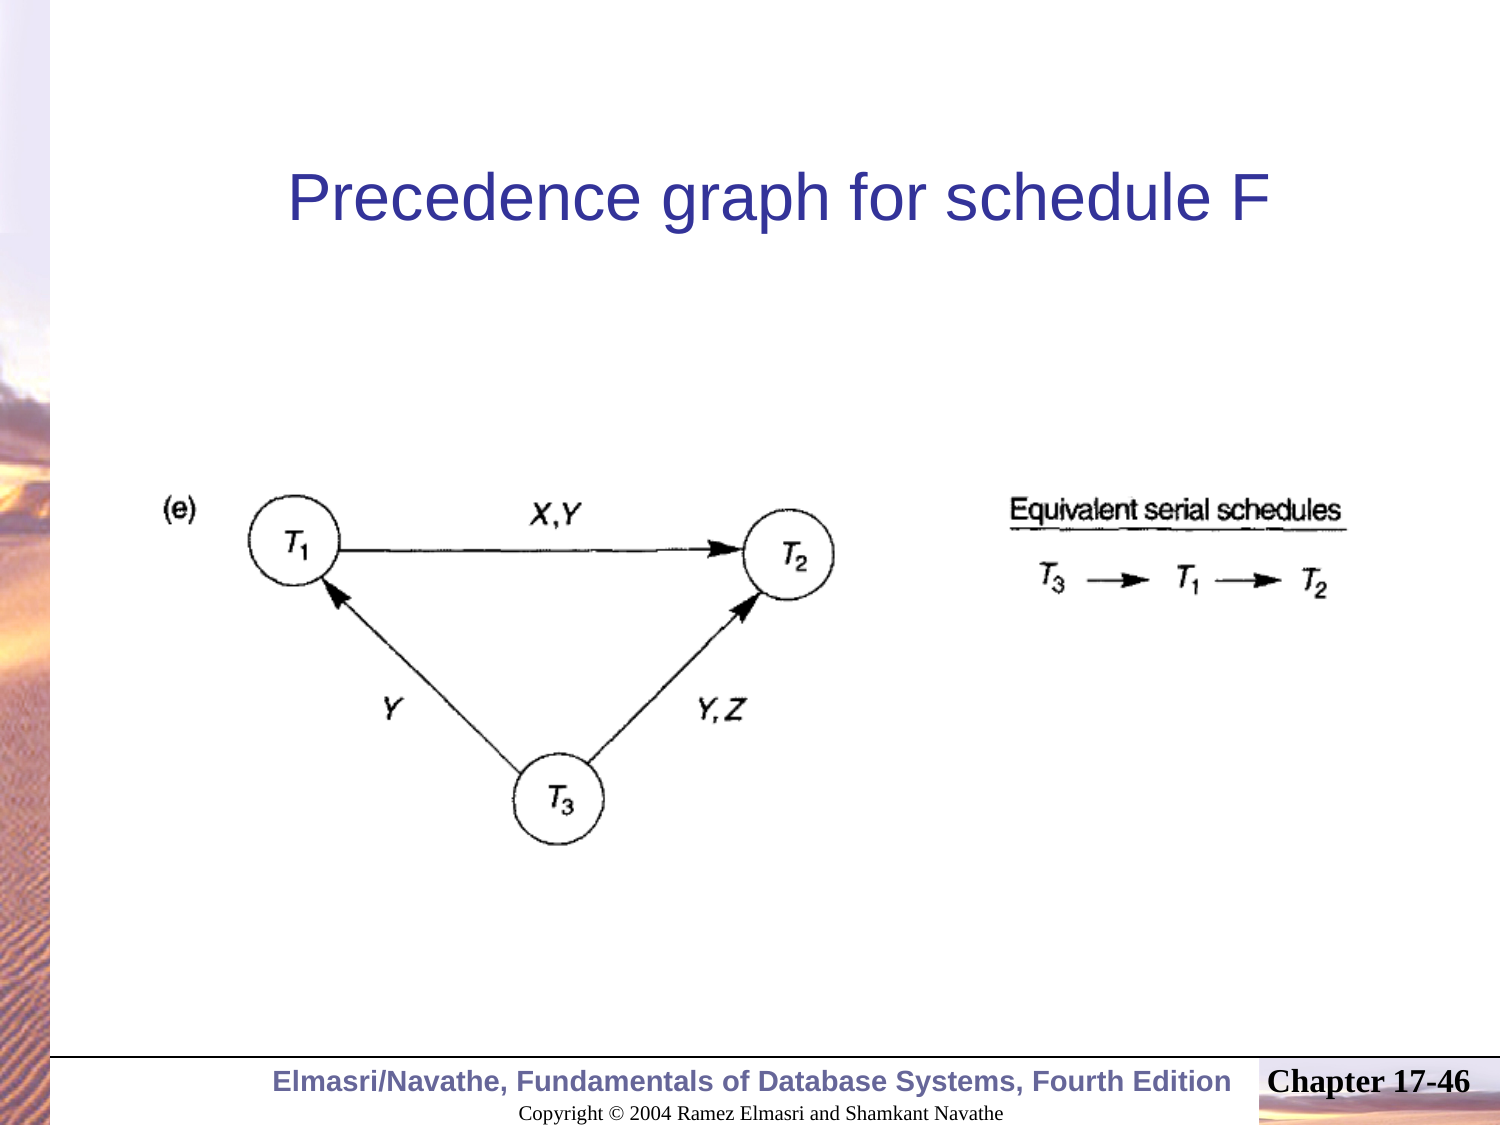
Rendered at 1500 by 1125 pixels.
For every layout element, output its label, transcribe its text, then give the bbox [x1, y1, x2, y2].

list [81, 404, 1433, 867]
picture [0, 0, 50, 1125]
text_box Chapter 17-‹#› [1173, 1047, 1486, 1112]
picture [1259, 1058, 1500, 1125]
title Precedence graph for schedule F [172, 99, 1388, 288]
